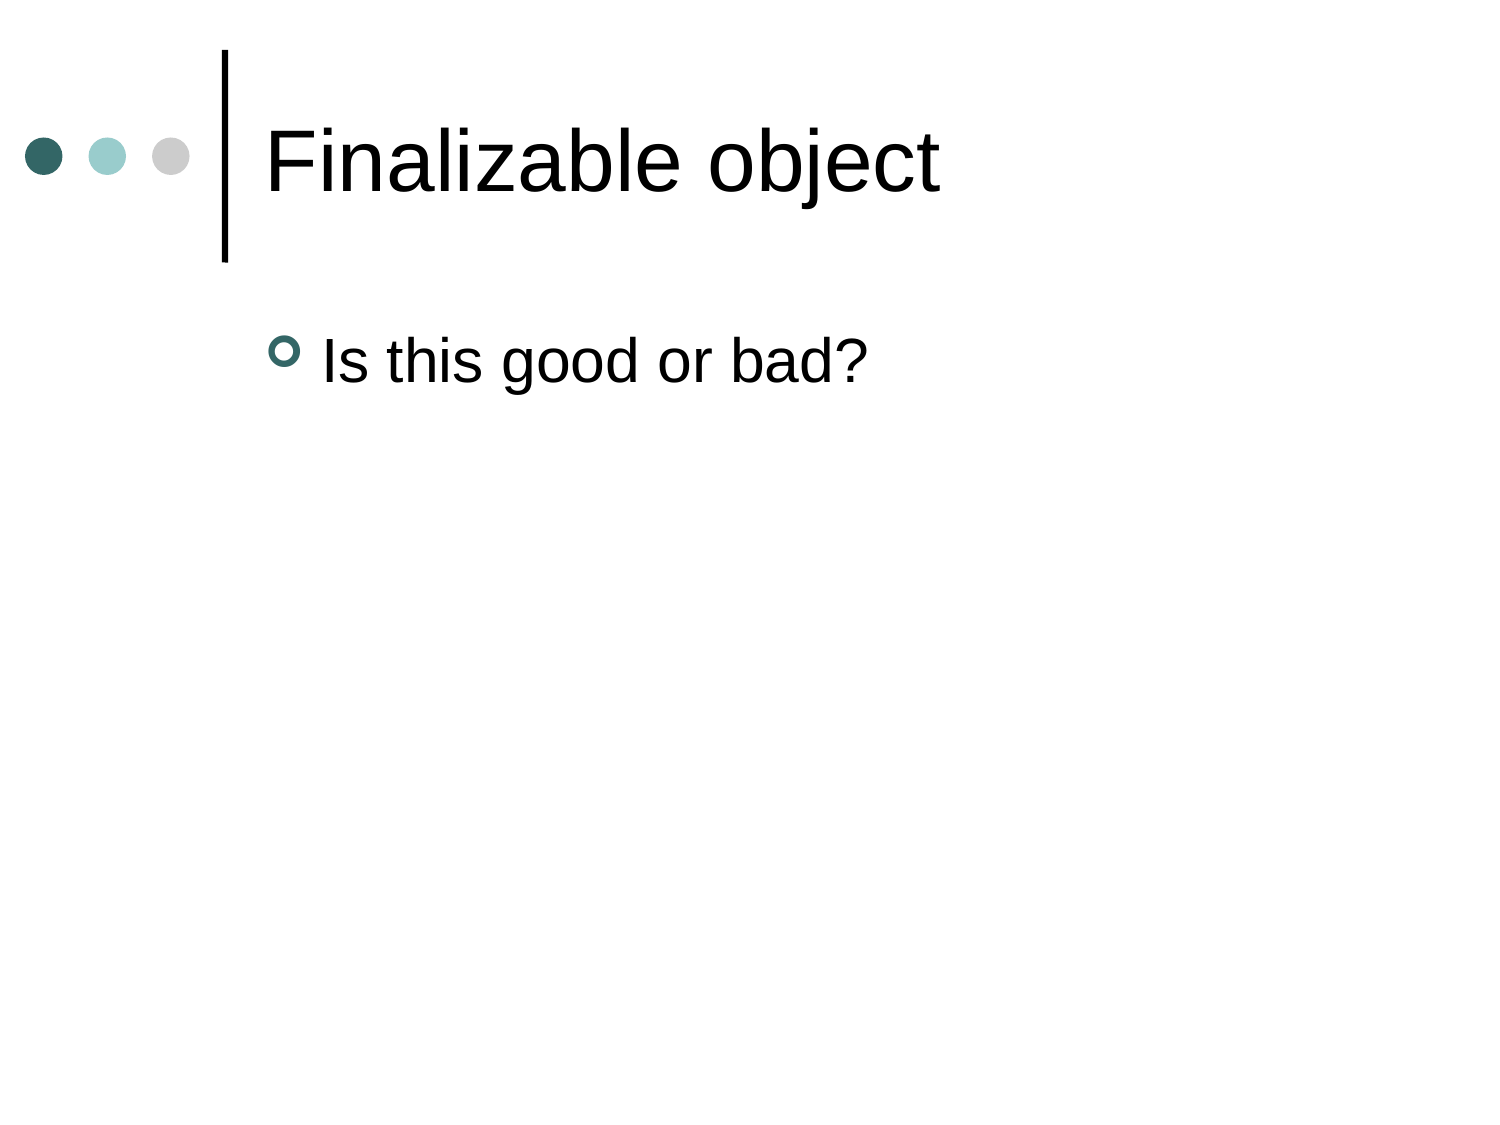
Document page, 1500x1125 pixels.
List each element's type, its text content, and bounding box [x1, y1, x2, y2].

list Is this good or bad? [249, 312, 1400, 988]
title Finalizable object [249, 31, 1400, 282]
